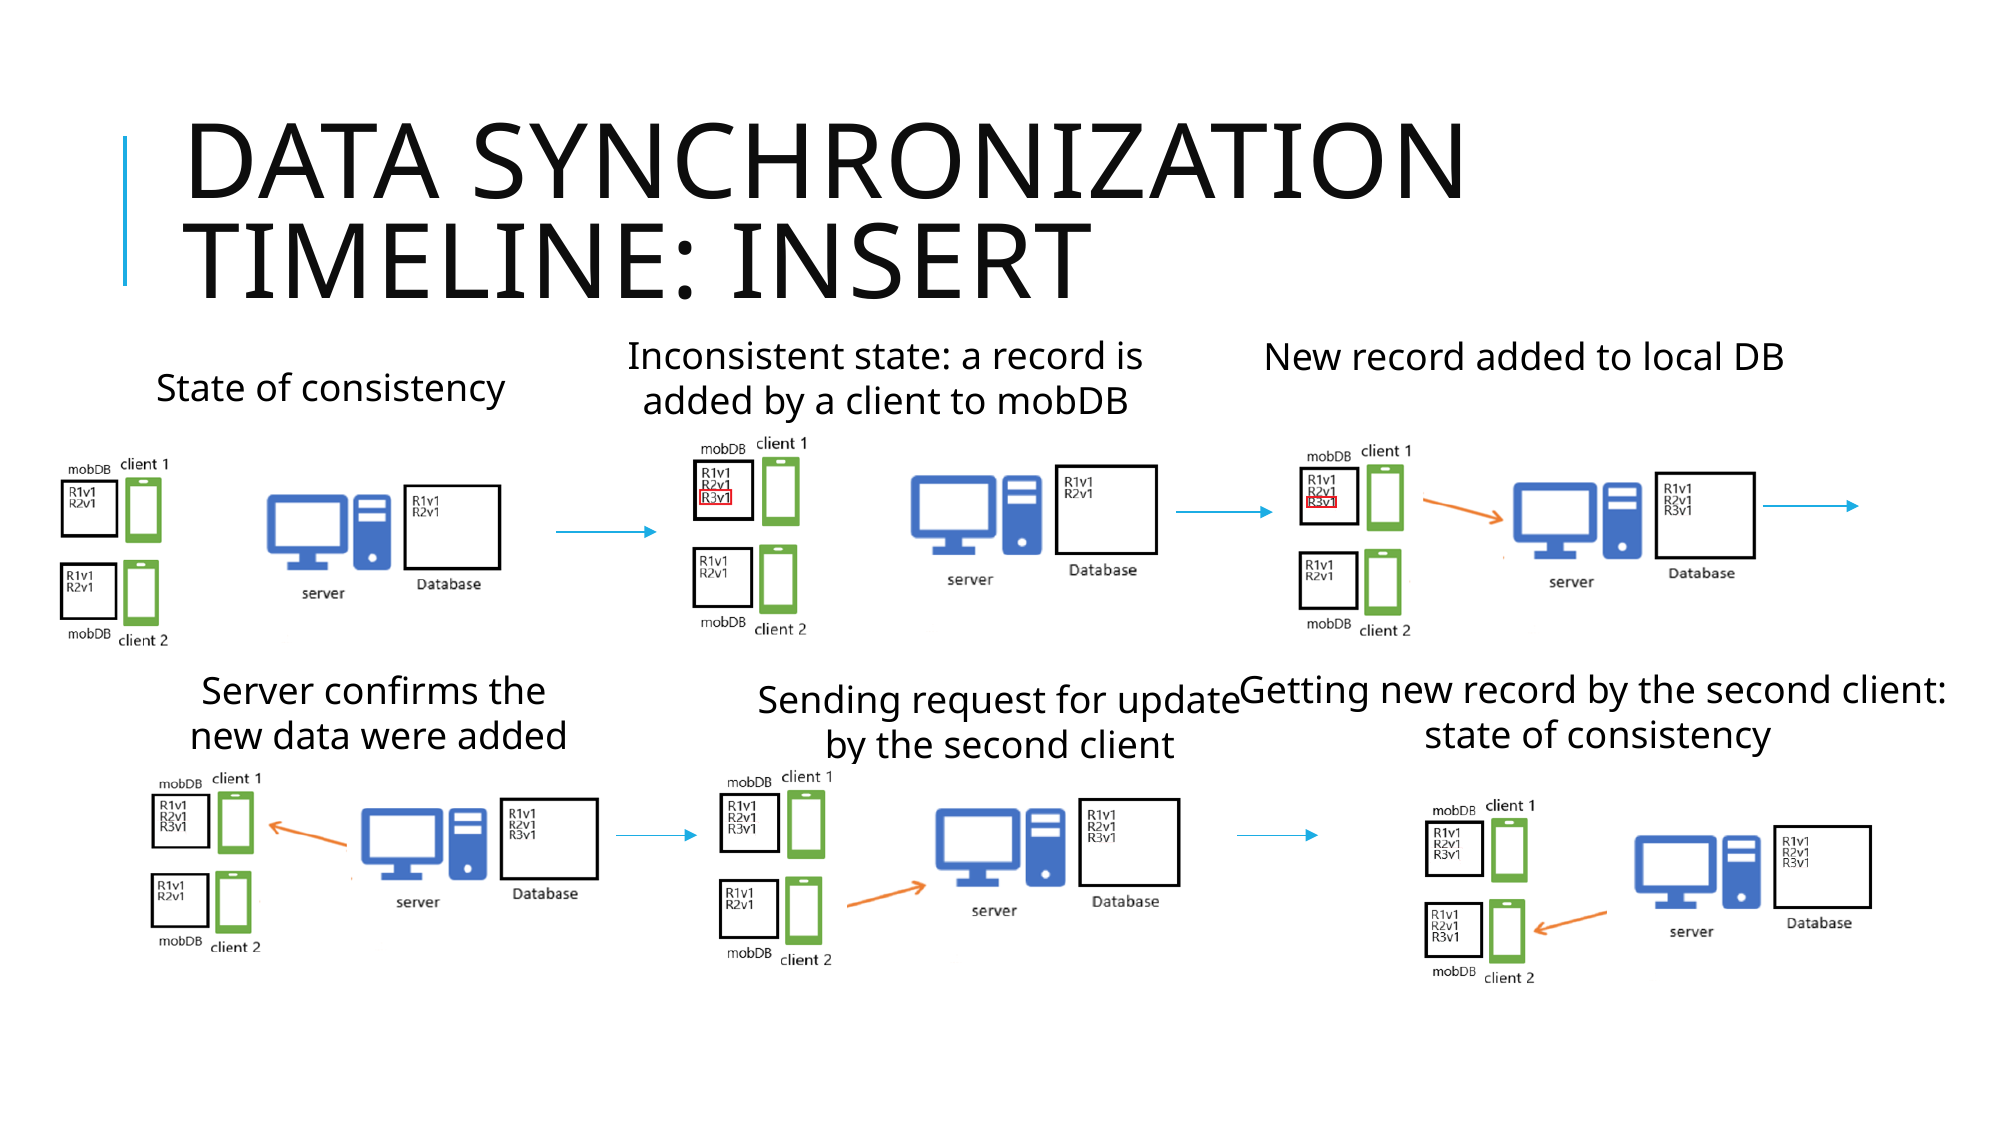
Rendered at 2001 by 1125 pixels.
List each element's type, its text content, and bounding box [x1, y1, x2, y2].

picture [711, 764, 1185, 972]
picture [1405, 782, 1879, 990]
text_box Inconsistent state: a record is added by a client to mobDB [612, 324, 1160, 430]
text_box Server confirms the new data were added [174, 659, 584, 752]
picture [49, 446, 504, 654]
title Data synchronization timeline: Insert [168, 96, 1763, 342]
picture [133, 757, 607, 965]
picture [1287, 435, 1760, 643]
text_box Sending request for update by the second client [742, 668, 1257, 774]
text_box Getting new record by the second client: state of consistency [1223, 658, 1973, 763]
text_box State of consistency [141, 356, 521, 416]
picture [688, 427, 1161, 639]
text_box New record added to local DB [1248, 325, 1801, 386]
